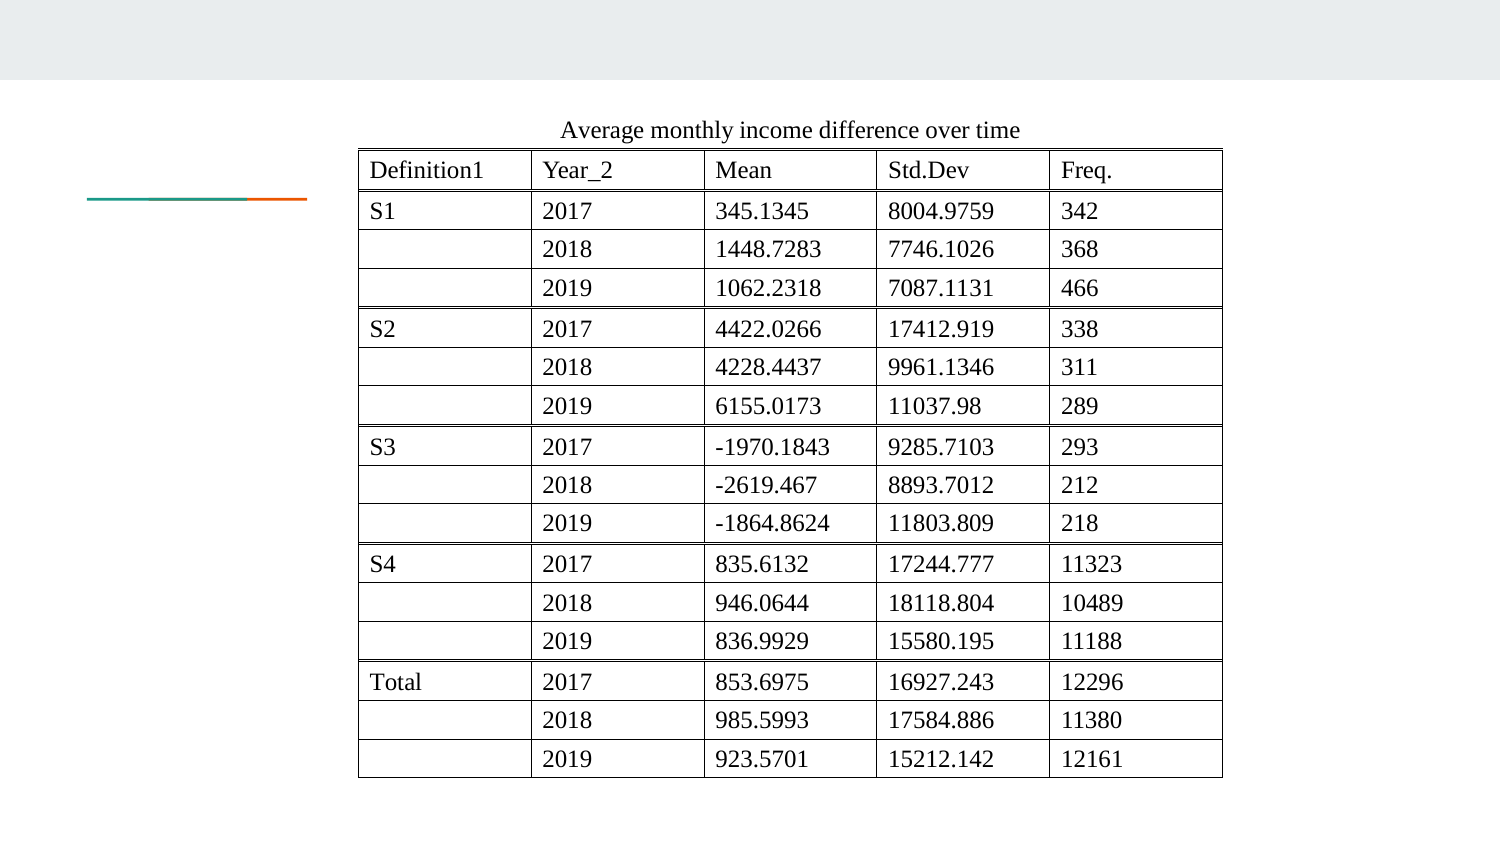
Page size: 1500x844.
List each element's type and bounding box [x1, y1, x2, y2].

picture [357, 110, 1224, 818]
